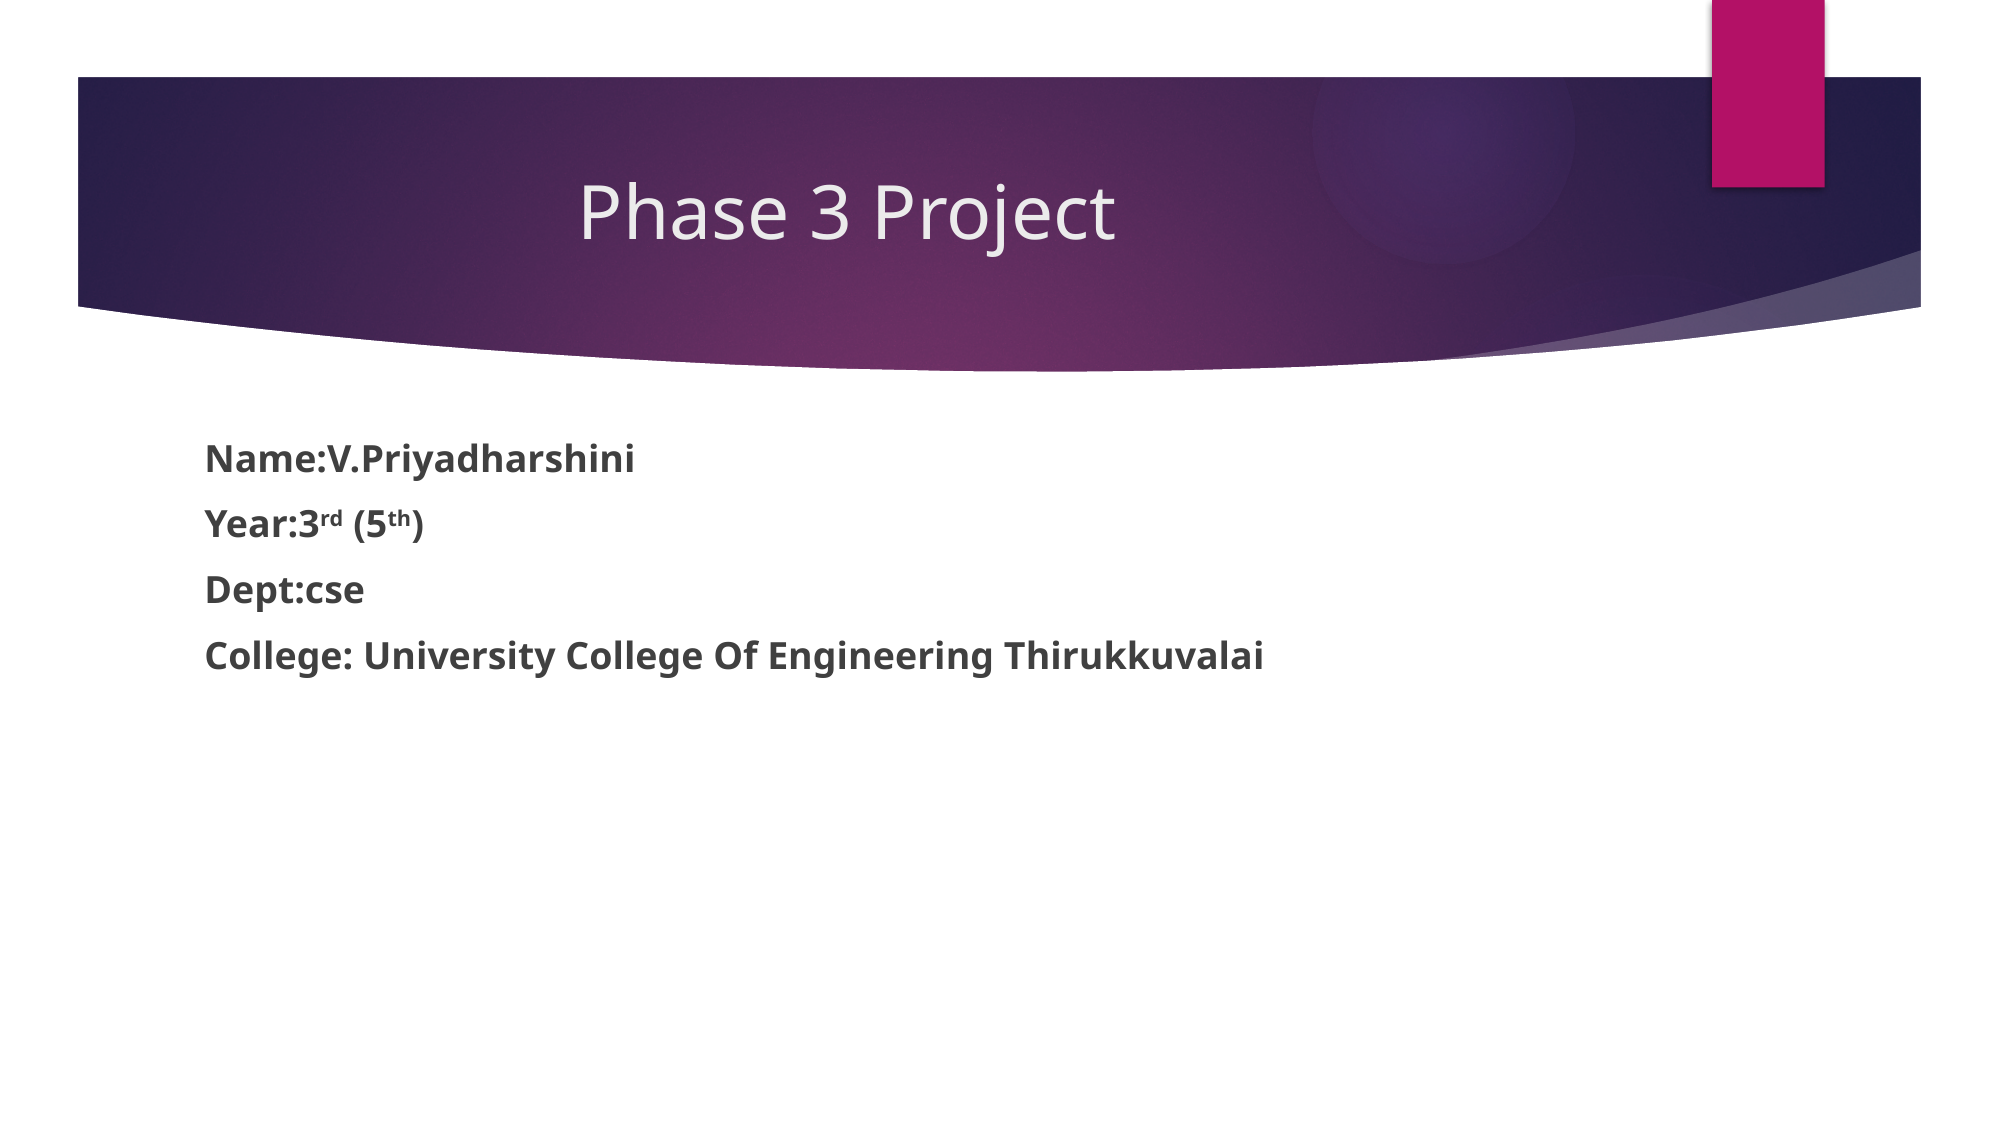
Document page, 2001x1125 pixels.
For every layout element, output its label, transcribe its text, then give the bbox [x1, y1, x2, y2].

title Phase 3 Project [562, 151, 2000, 268]
list Name:V.Priyadharshini Year:3rd (5th) Dept:cse College: University College Of Engineering Thirukkuvalai [189, 427, 1638, 988]
